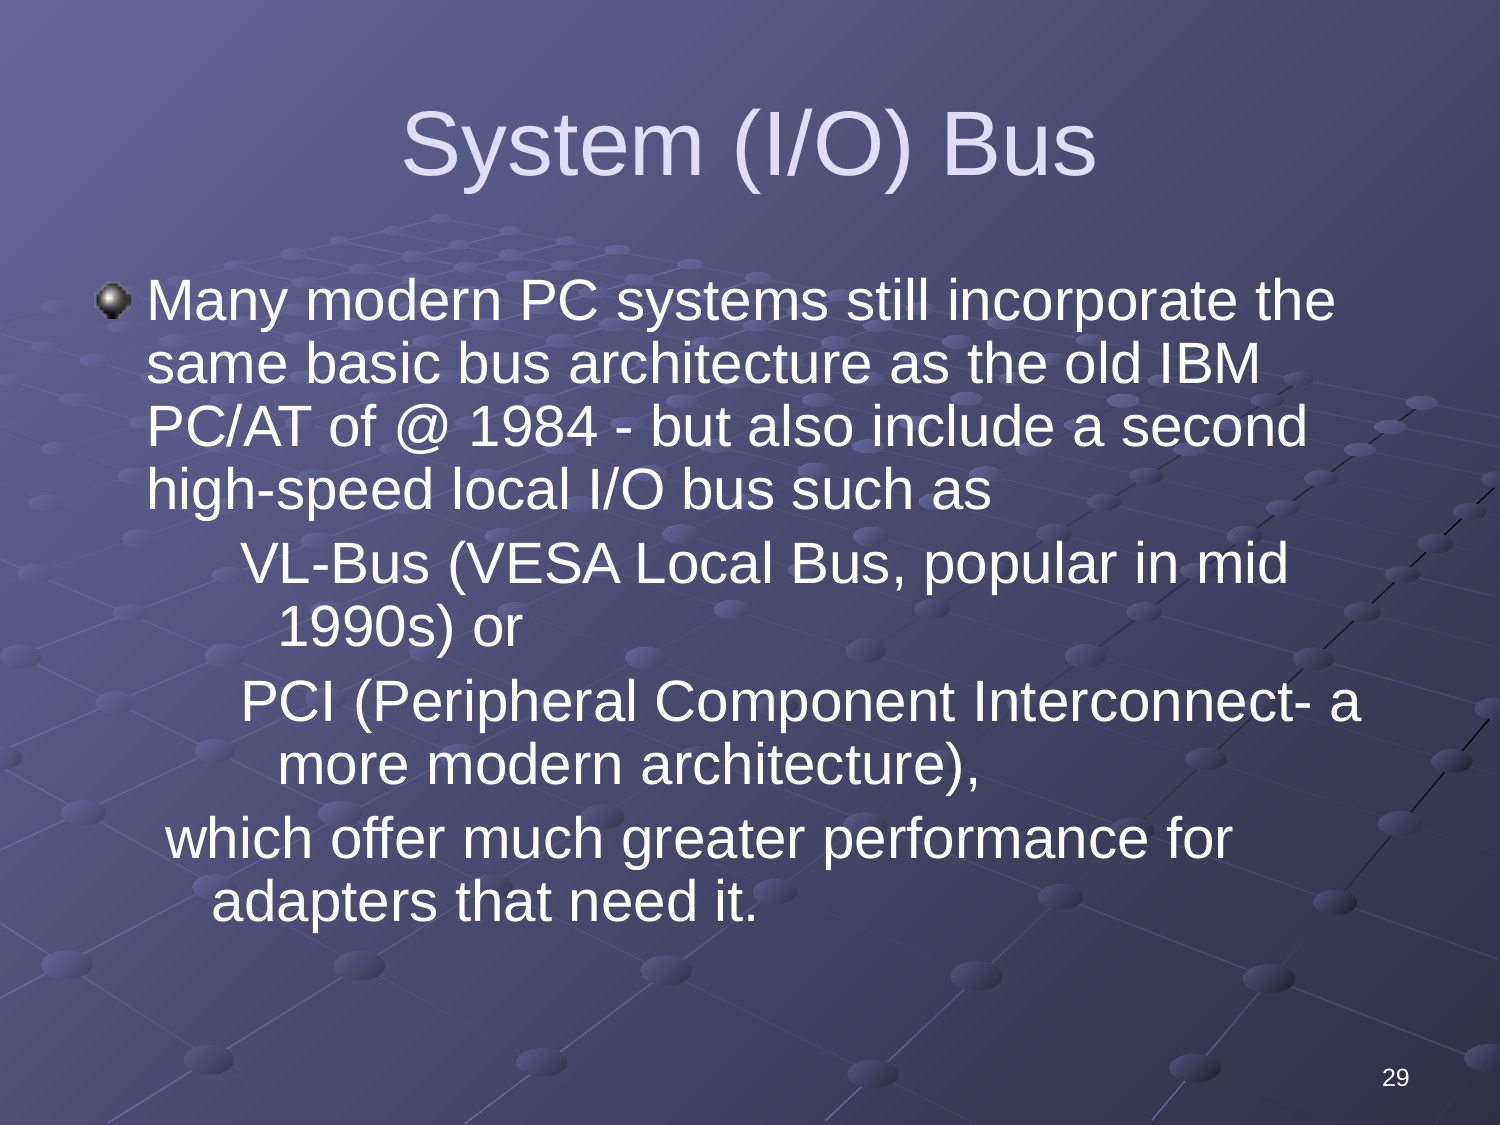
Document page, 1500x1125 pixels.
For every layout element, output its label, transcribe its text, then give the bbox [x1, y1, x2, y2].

title System (I/O) Bus [74, 44, 1426, 233]
list Many modern PC systems still incorporate the same basic bus architecture as the old IBM PC/AT of @ 1984 - but also include a second high-speed local I/O bus such as VL-Bus (VESA Local Bus, popular in mid 1990s) or PCI (Peripheral Component Interconnect- a more modern architecture), which offer much greater performance for adapters that need it. [74, 262, 1426, 1007]
slide_number 29 [1074, 1023, 1426, 1100]
picture [90, 277, 131, 319]
